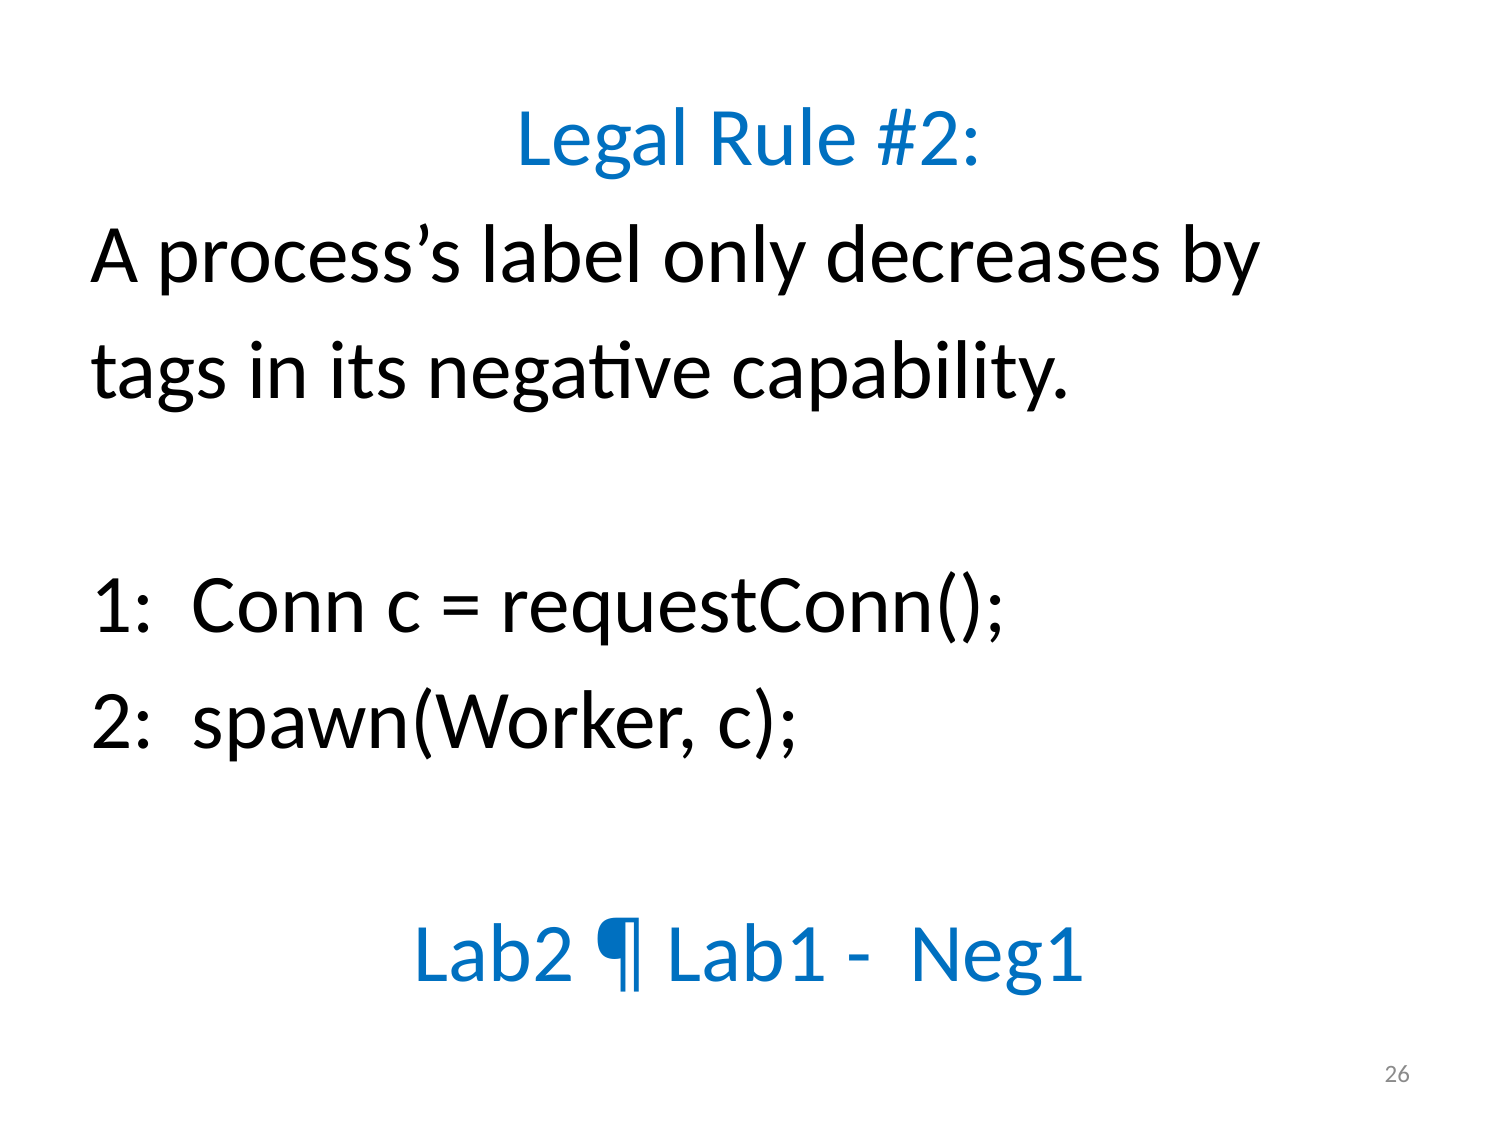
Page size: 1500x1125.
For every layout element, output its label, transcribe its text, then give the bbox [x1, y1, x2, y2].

slide_number 26 [1074, 1042, 1425, 1103]
list Legal Rule #2: A process’s label only decreases by tags in its negative capability. 1: Conn c = requestConn(); 2: spawn(Worker, c); Lab2 ¶ Lab1 - Neg1 [75, 75, 1425, 1088]
